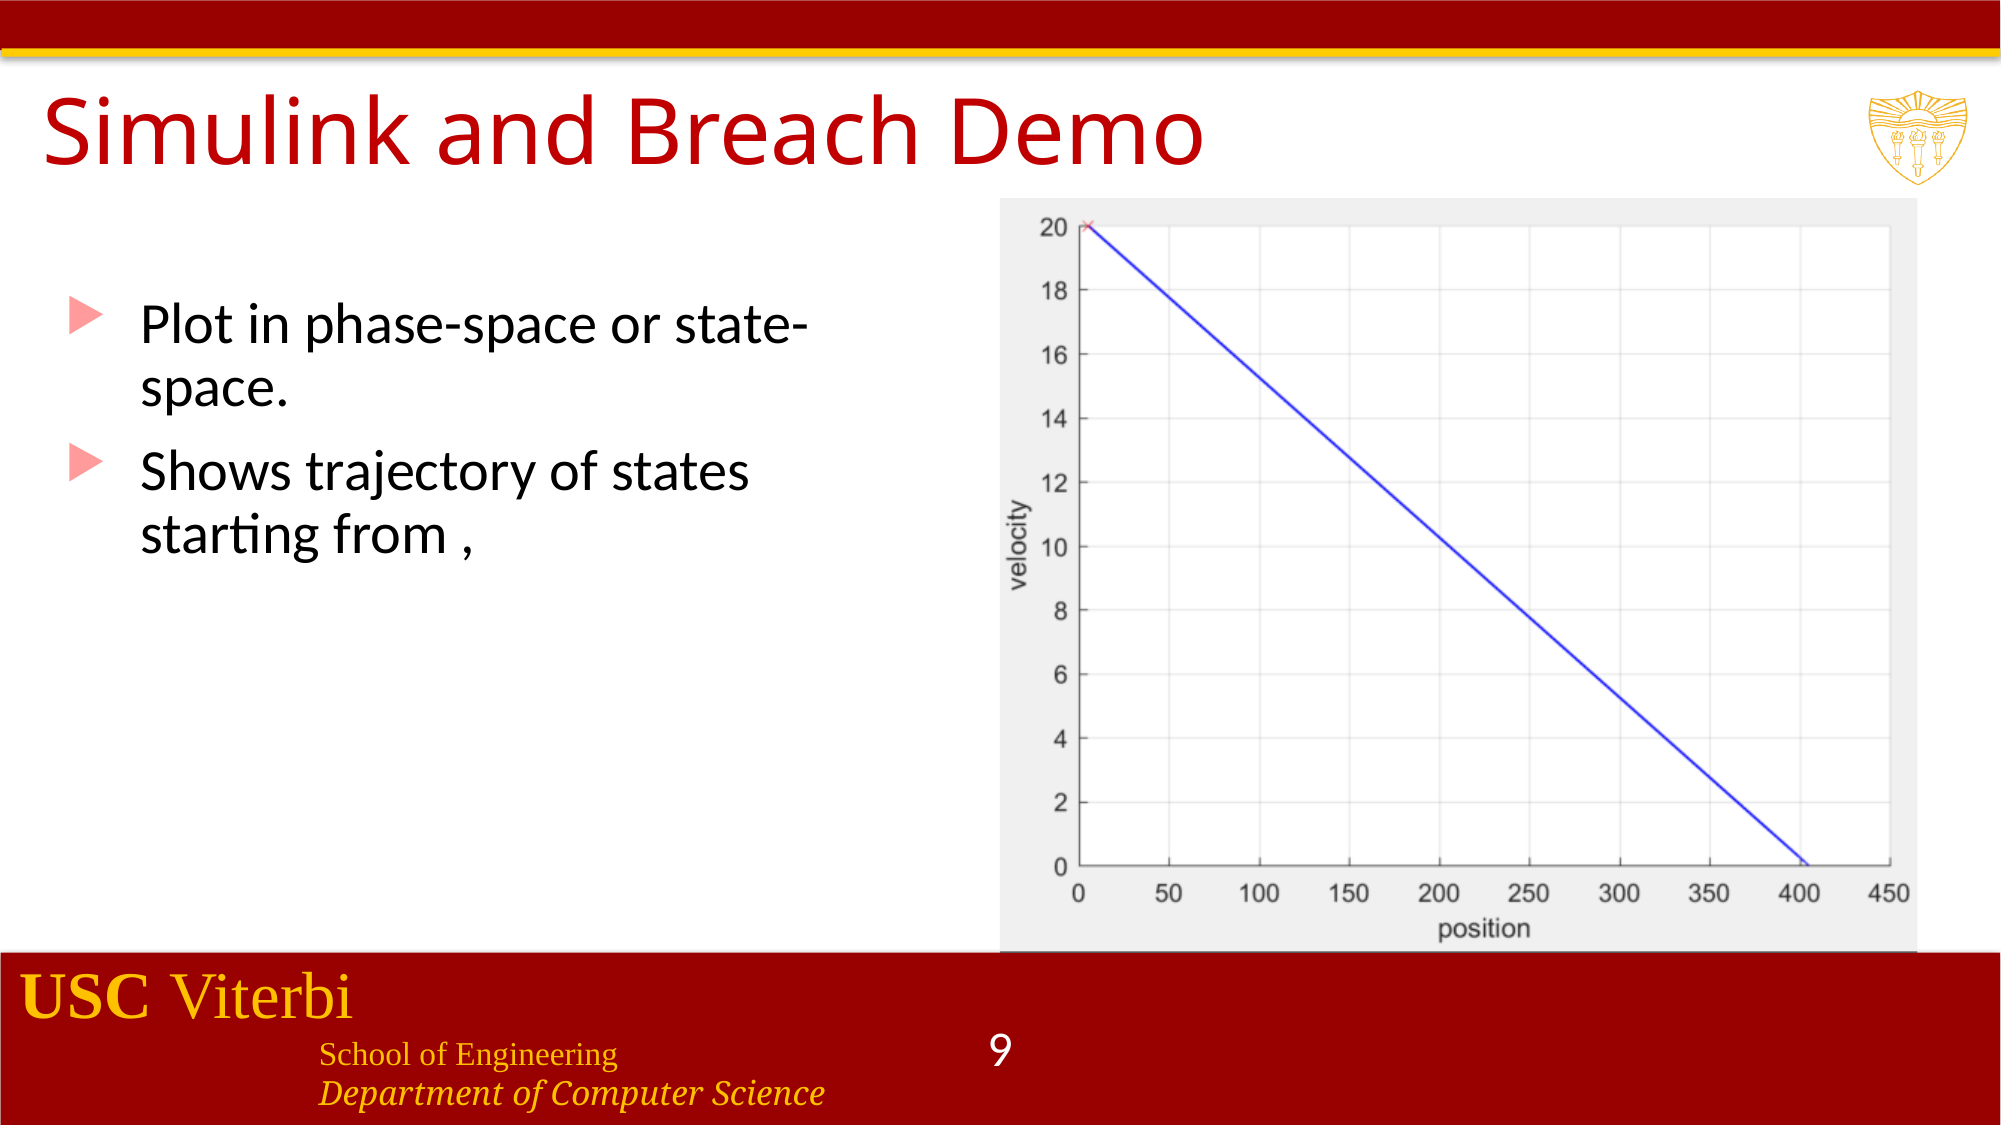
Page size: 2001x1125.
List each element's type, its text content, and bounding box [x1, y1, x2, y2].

title Simulink and Breach Demo [27, 70, 1819, 199]
slide_number 9 [774, 1016, 1225, 1077]
picture [999, 76, 2000, 953]
